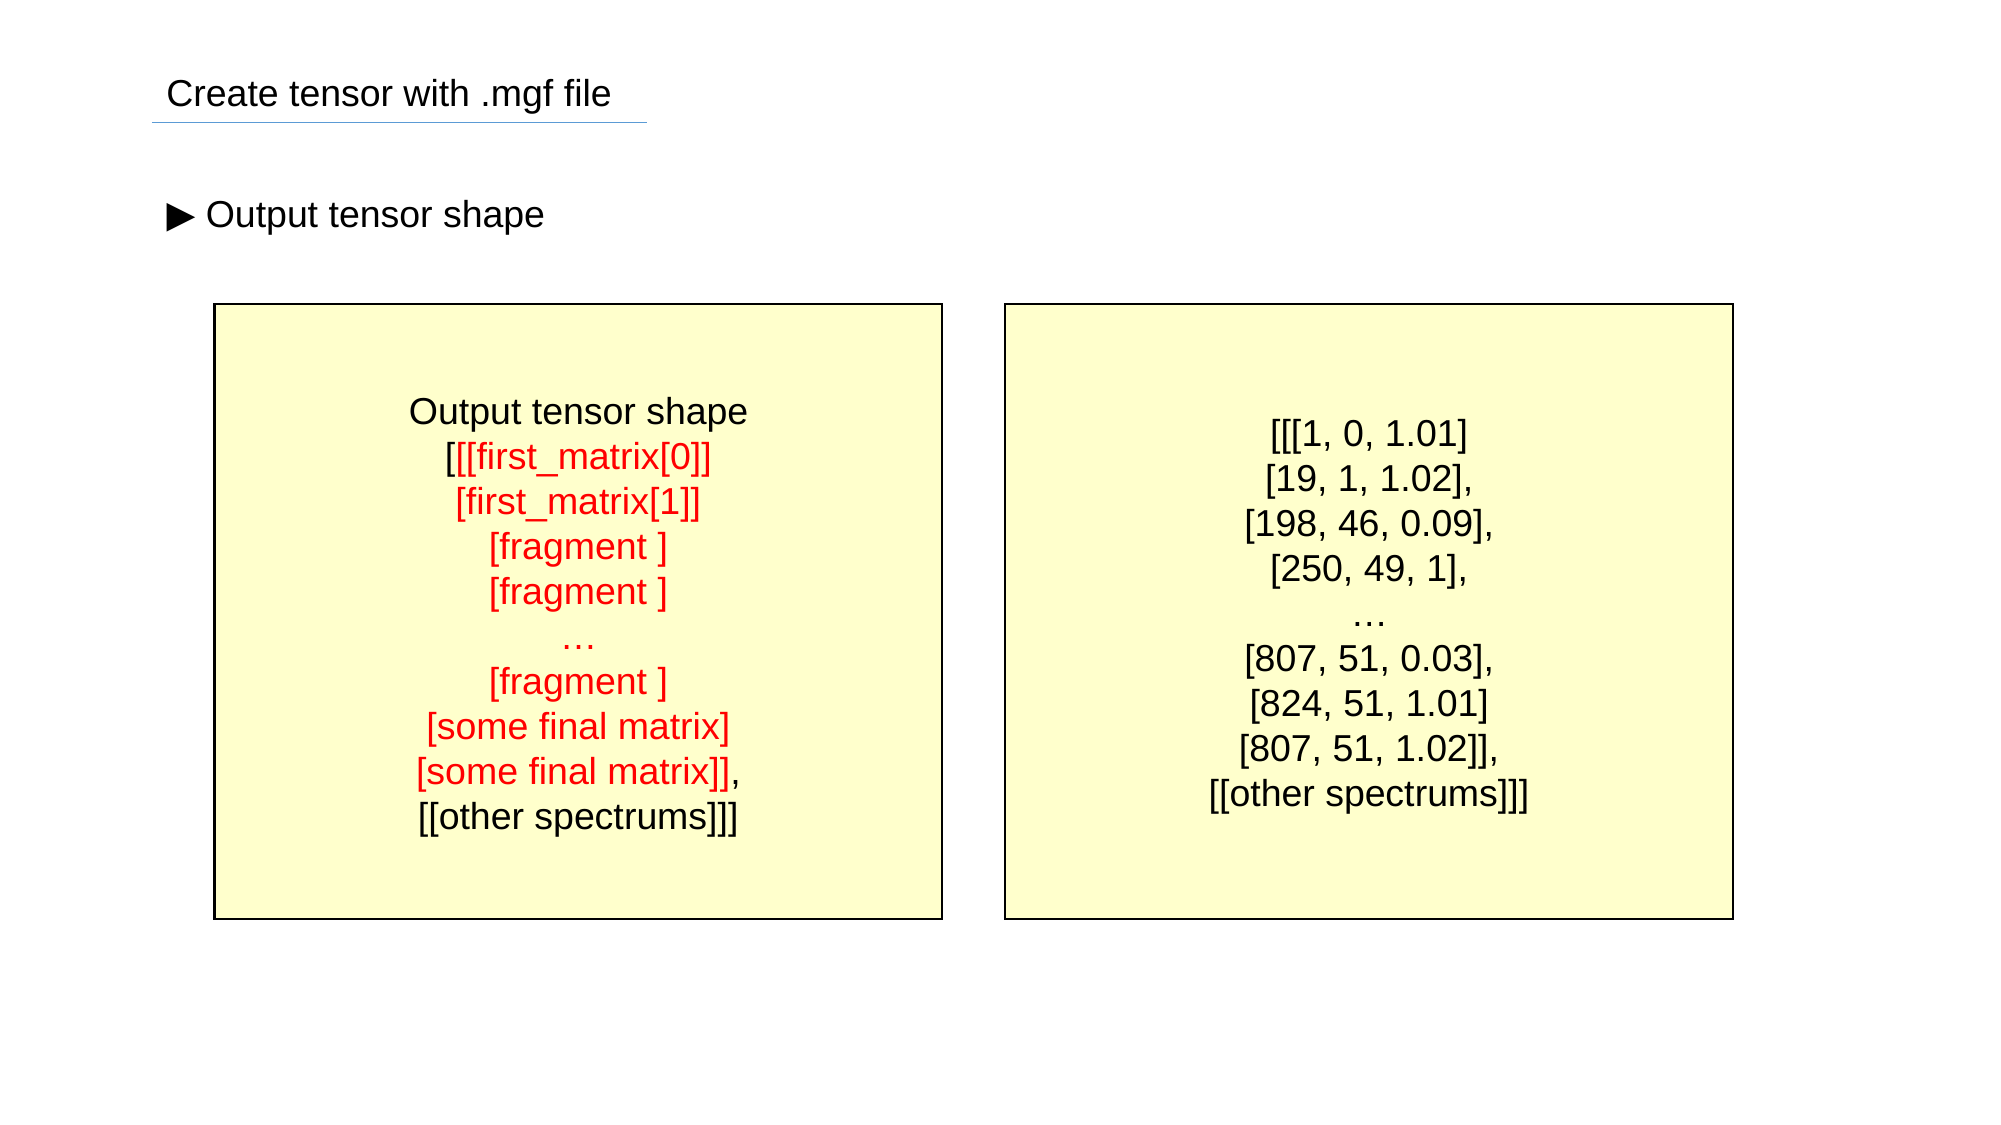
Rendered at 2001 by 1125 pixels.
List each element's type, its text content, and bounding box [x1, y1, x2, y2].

text_box Create tensor with .mgf file [151, 61, 1006, 122]
text_box [[[1, 0, 1.01] [19, 1, 1.02], [198, 46, 0.09], [250, 49, 1], … [807, 51, 0.03], [824, 51, 1.01] [807, 51, 1.02]], [[other spectrums]]] [1004, 303, 1734, 920]
text_box ▶ Output tensor shape [151, 183, 1437, 243]
